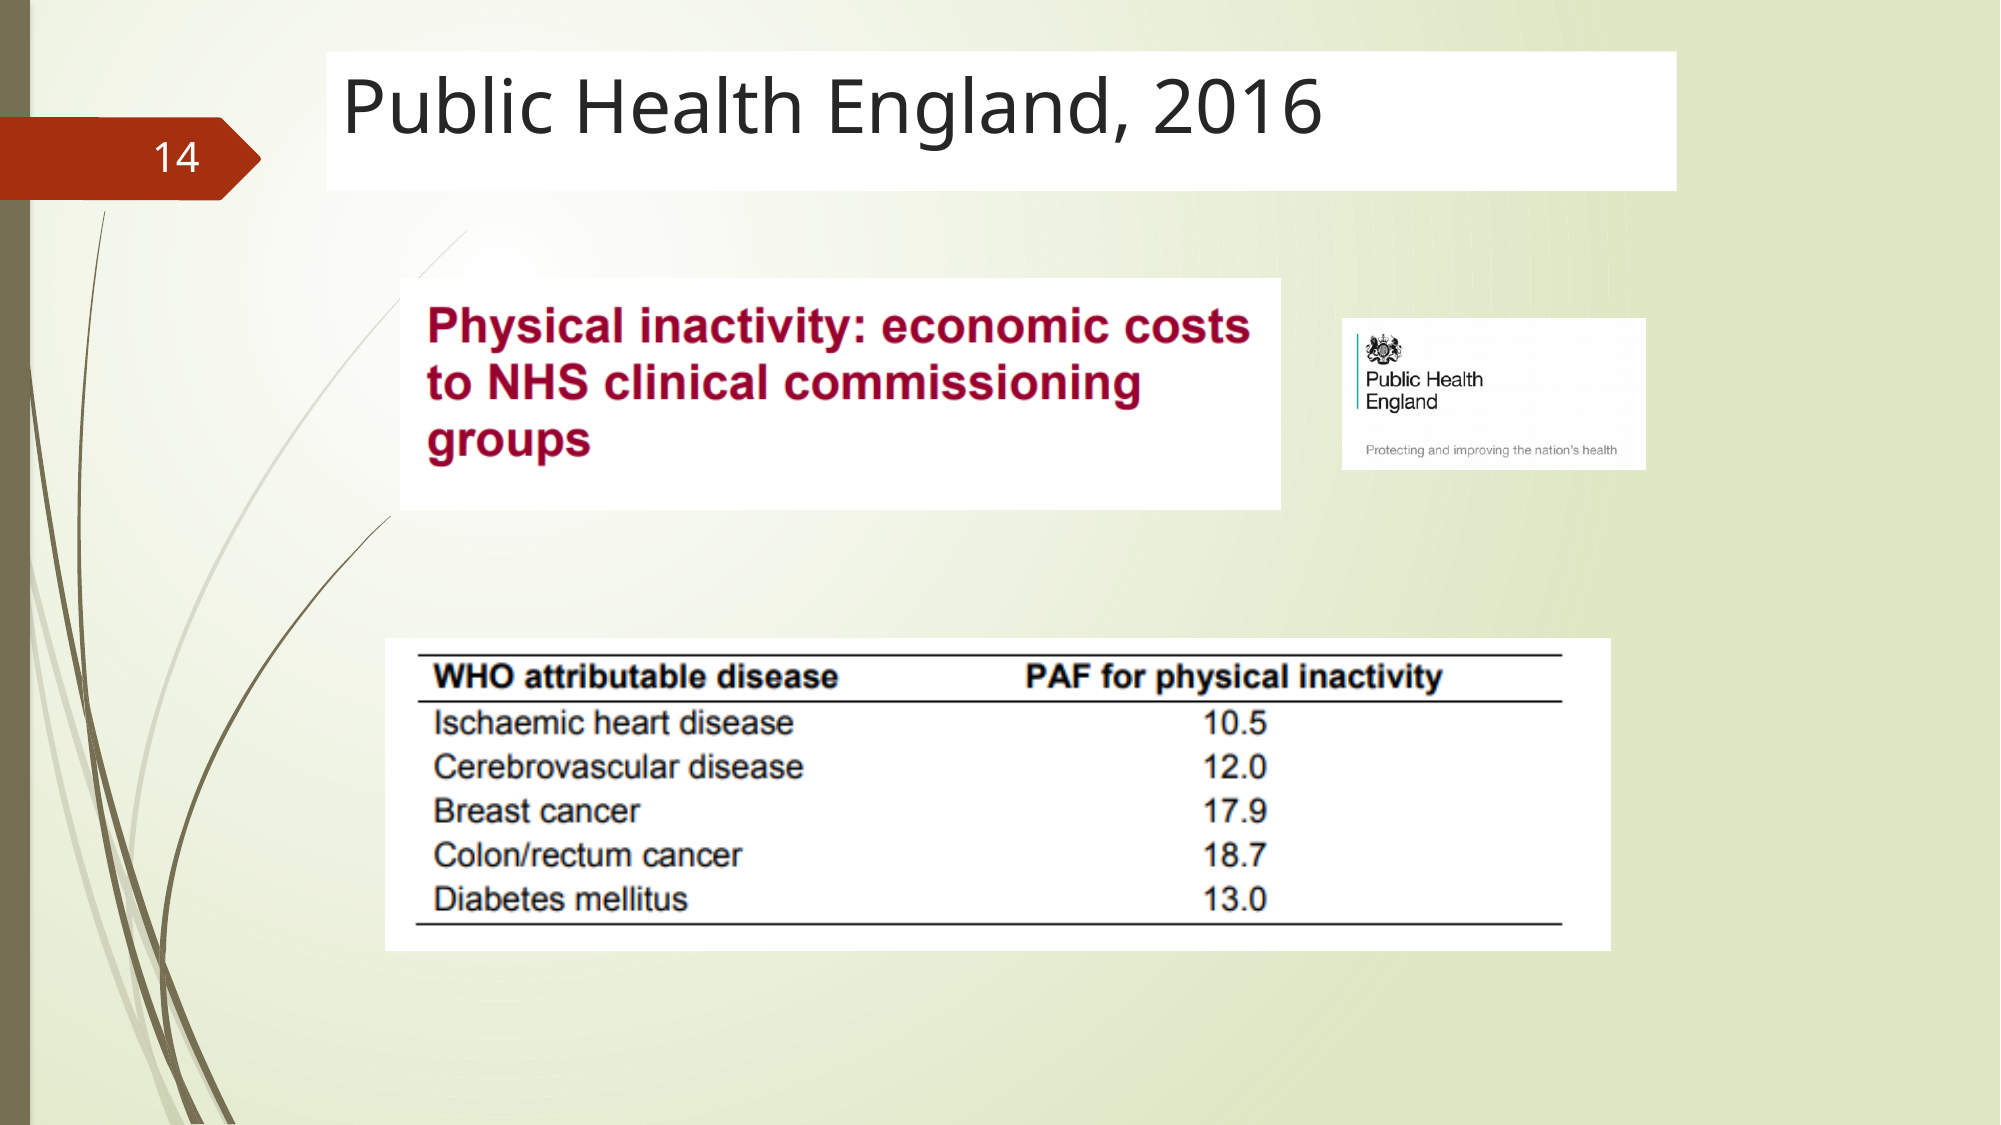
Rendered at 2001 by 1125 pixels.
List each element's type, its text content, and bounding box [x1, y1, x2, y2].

picture [1342, 318, 1647, 471]
title Public Health England, 2016 [326, 51, 1677, 191]
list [399, 278, 1281, 511]
picture [385, 638, 1611, 951]
slide_number 14 [87, 129, 216, 190]
